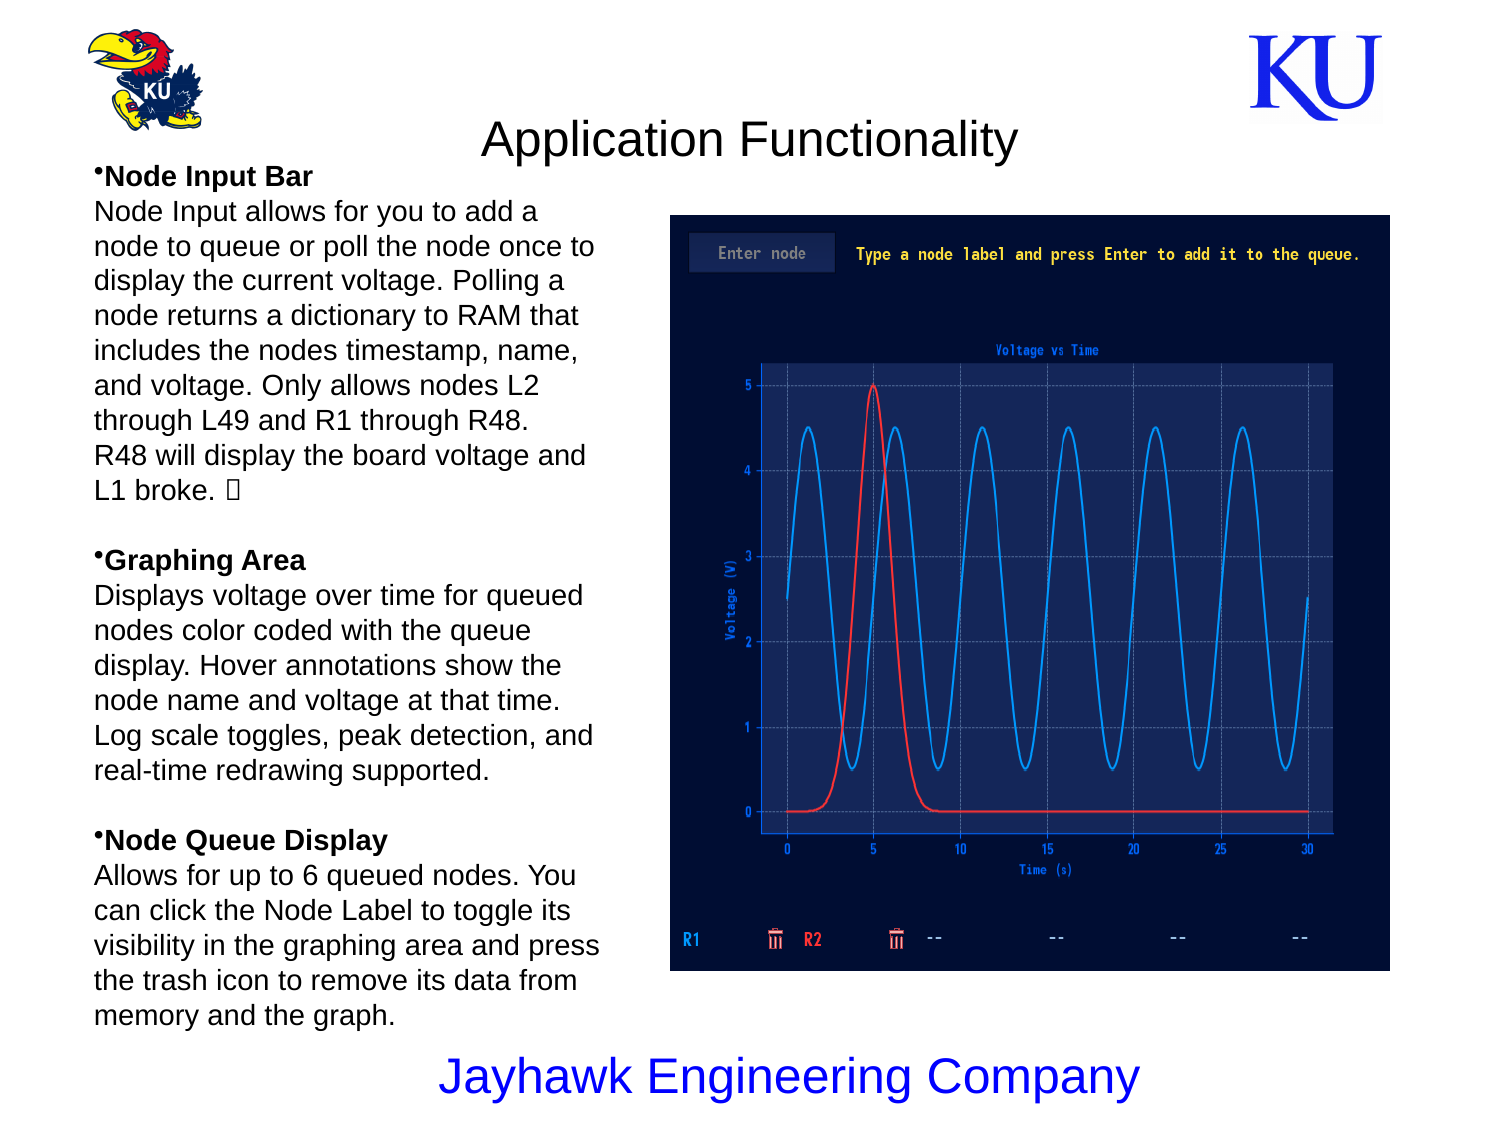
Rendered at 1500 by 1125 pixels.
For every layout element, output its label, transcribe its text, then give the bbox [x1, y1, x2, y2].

picture [1249, 31, 1383, 124]
text_box Application Functionality [374, 99, 1125, 174]
text_box Node Input Bar Node Input allows for you to add a node to queue or poll the node once to display the current voltage. Polling a node returns a dictionary to RAM that includes the nodes timestamp, name, and voltage. Only allows nodes L2 through L49 and R1 through R48. R48 will display the board voltage and L1 broke.  Graphing Area Displays voltage over time for queued nodes color coded with the queue display. Hover annotations show the node name and voltage at that time. Log scale toggles, peak detection, and real-time redrawing supported. Node Queue Display Allows for up to 6 queued nodes. You can click the Node Label to toggle its visibility in the graphing area and press the trash icon to remove its data from memory and the graph. [79, 149, 626, 1039]
picture [670, 214, 1390, 972]
picture [88, 29, 203, 131]
